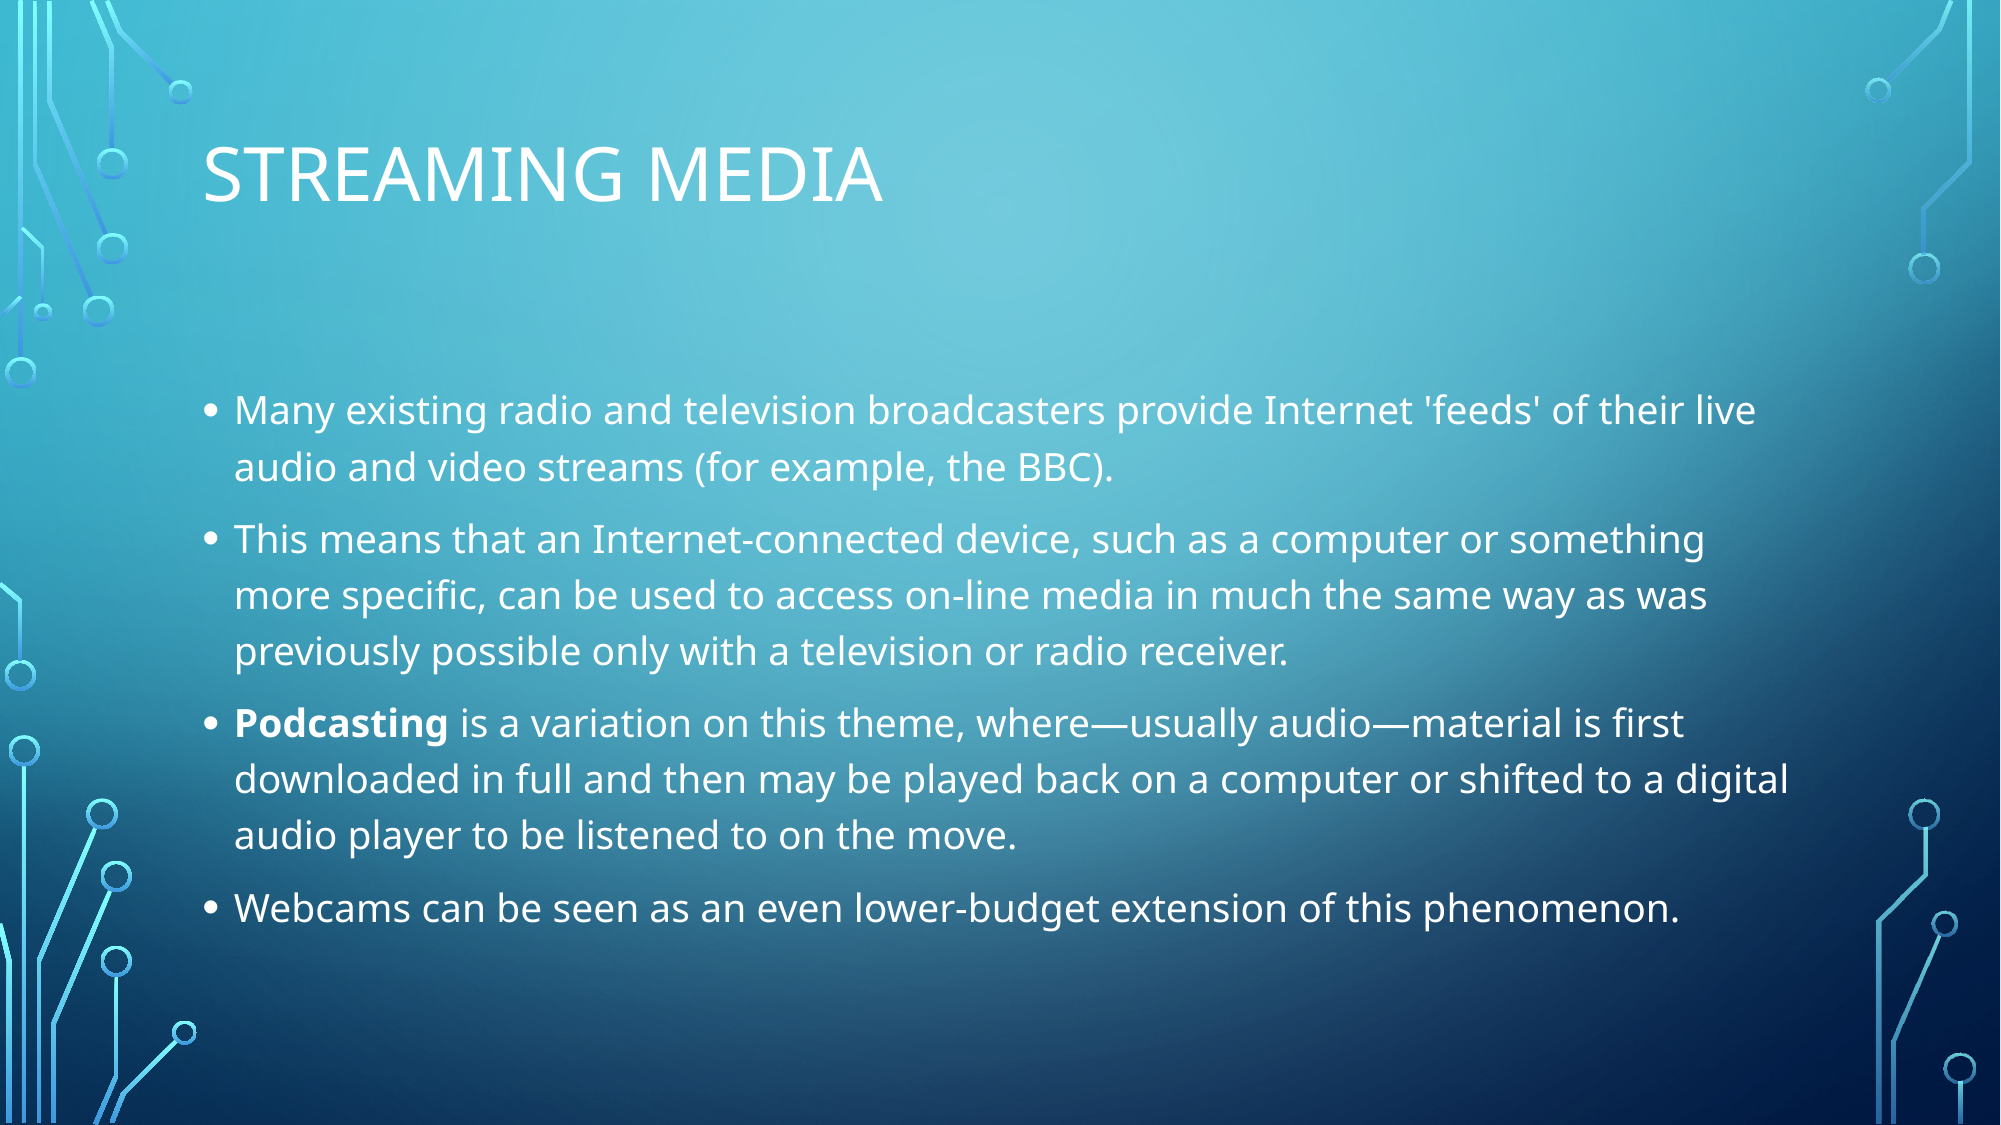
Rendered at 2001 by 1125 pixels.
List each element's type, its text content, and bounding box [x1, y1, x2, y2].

title Streaming Media [187, 101, 1813, 344]
list Many existing radio and television broadcasters provide Internet 'feeds' of their live audio and video streams (for example, the BBC). This means that an Internet-connected device, such as a computer or something more specific, can be used to access on-line media in much the same way as was previously possible only with a television or radio receiver. Podcasting is a variation on this theme, where—usually audio—material is first downloaded in full and then may be played back on a computer or shifted to a digital audio player to be listened to on the move. Webcams can be seen as an even lower-budget extension of this phenomenon. [187, 369, 1813, 950]
